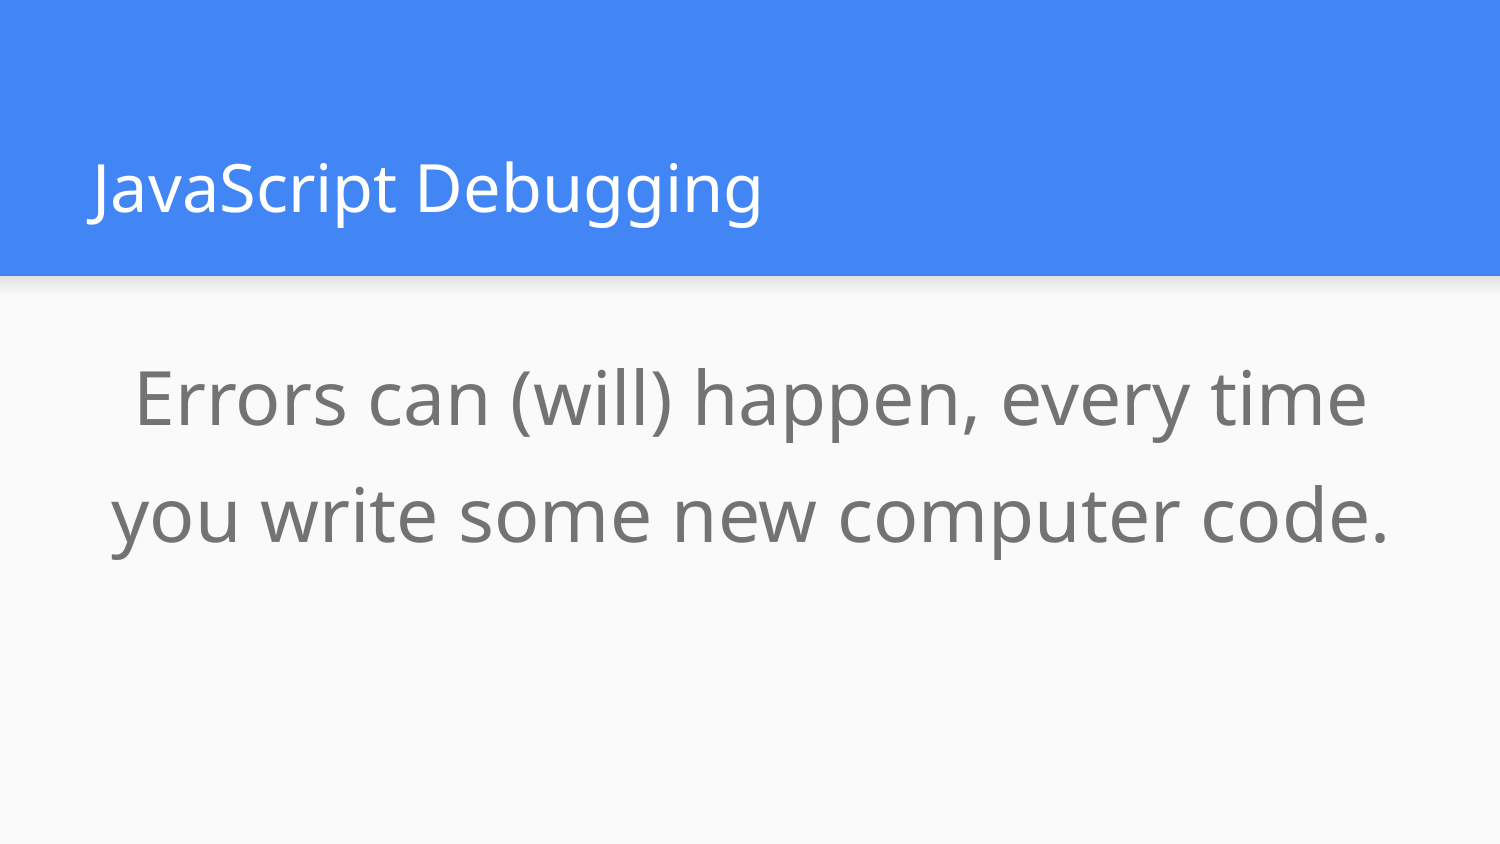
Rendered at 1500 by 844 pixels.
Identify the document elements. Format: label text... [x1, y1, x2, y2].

title JavaScript Debugging [77, 121, 1427, 248]
list Errors can (will) happen, every time you write some new computer code. [77, 314, 1427, 760]
